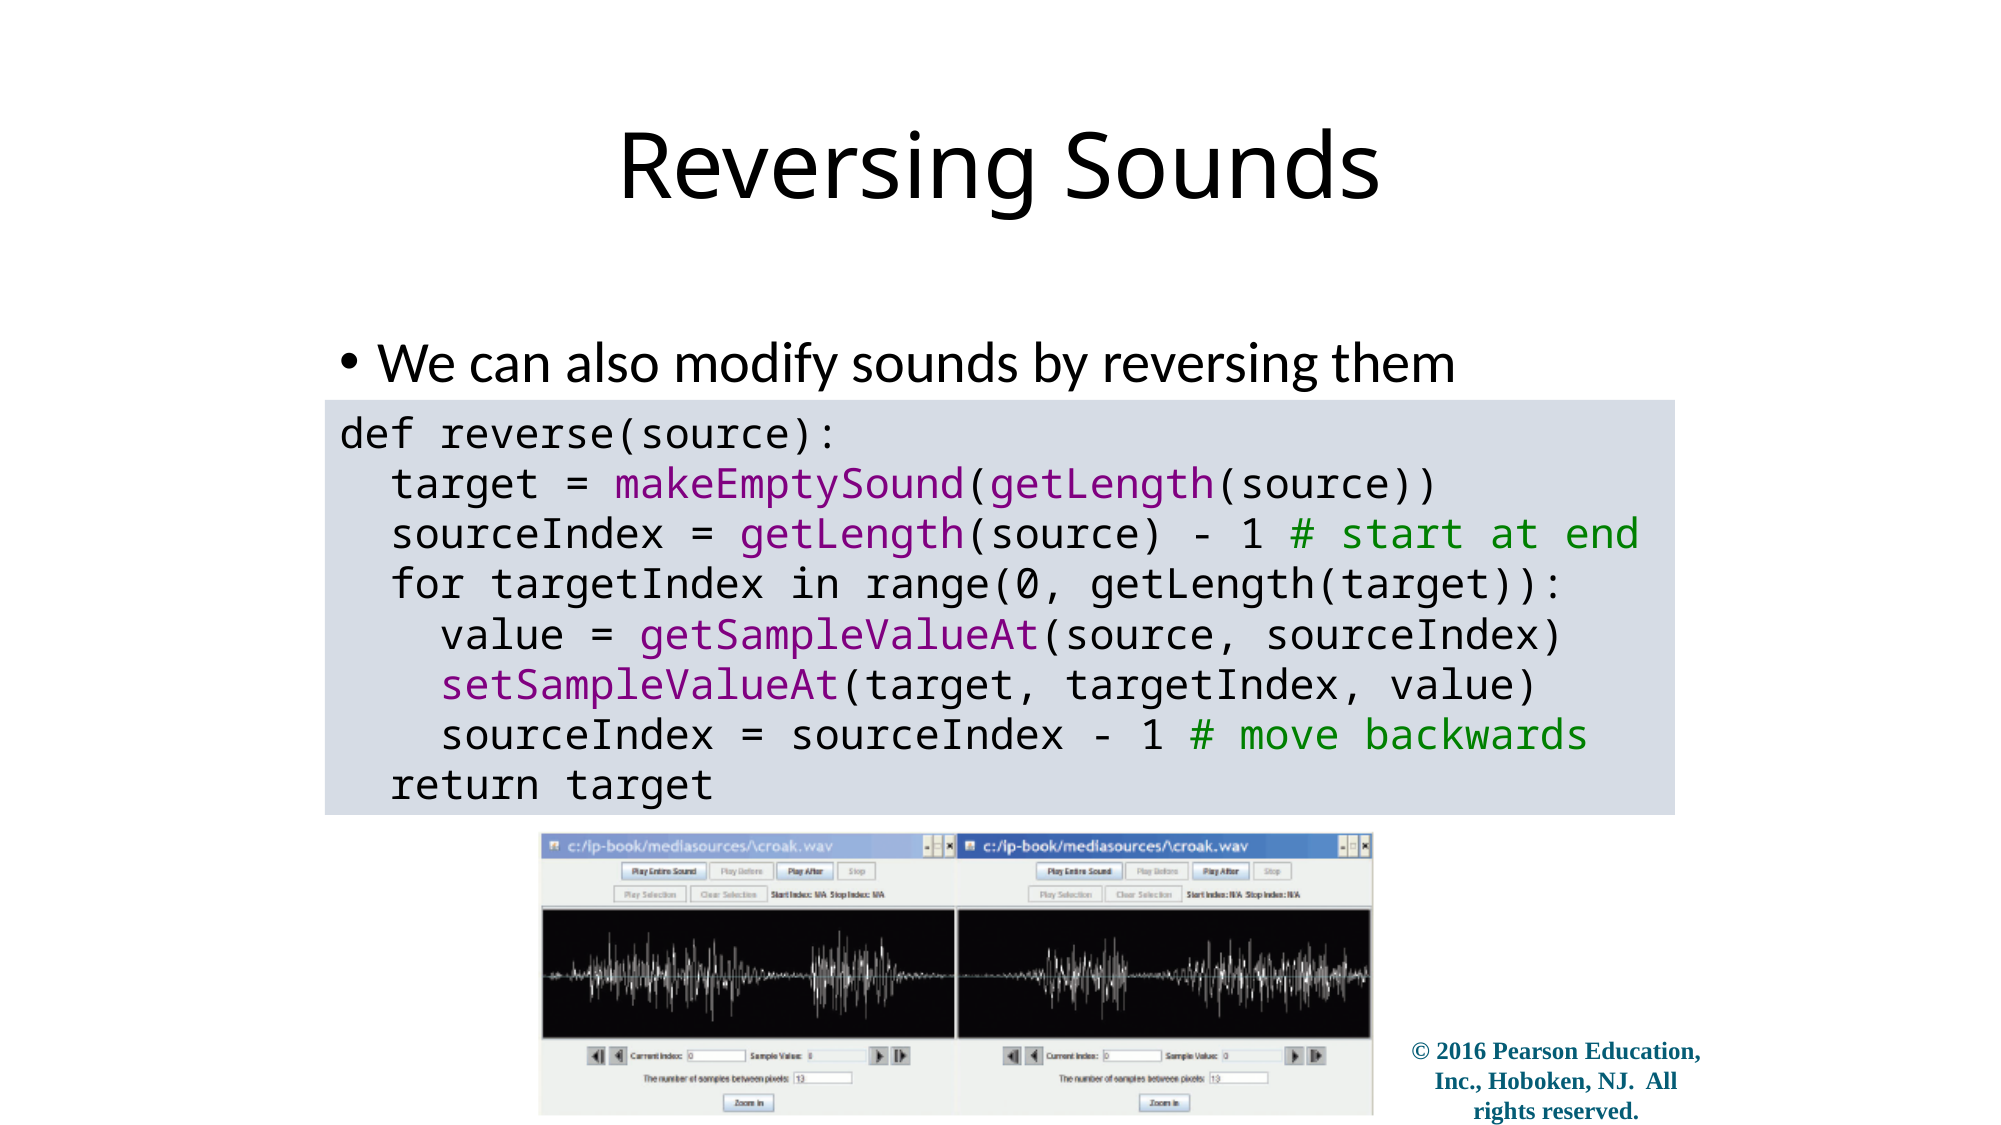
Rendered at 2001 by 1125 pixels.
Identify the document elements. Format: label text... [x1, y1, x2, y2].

title Reversing Sounds [137, 59, 1863, 278]
footer © 2016 Pearson Education, Inc., Hoboken, NJ. All rights reserved. [1387, 1050, 1725, 1110]
picture [537, 826, 1380, 1125]
list We can also modify sounds by reversing them [324, 324, 1675, 399]
text_box def reverse(source): target = makeEmptySound(getLength(source)) sourceIndex = getLength(source) - 1 # start at end for targetIndex in range(0, getLength(target)): value = getSampleValueAt(source, sourceIndex) setSampleValueAt(target, targetIndex, value) sourceIndex = sourceIndex - 1 # move backwards return target [324, 399, 1675, 815]
